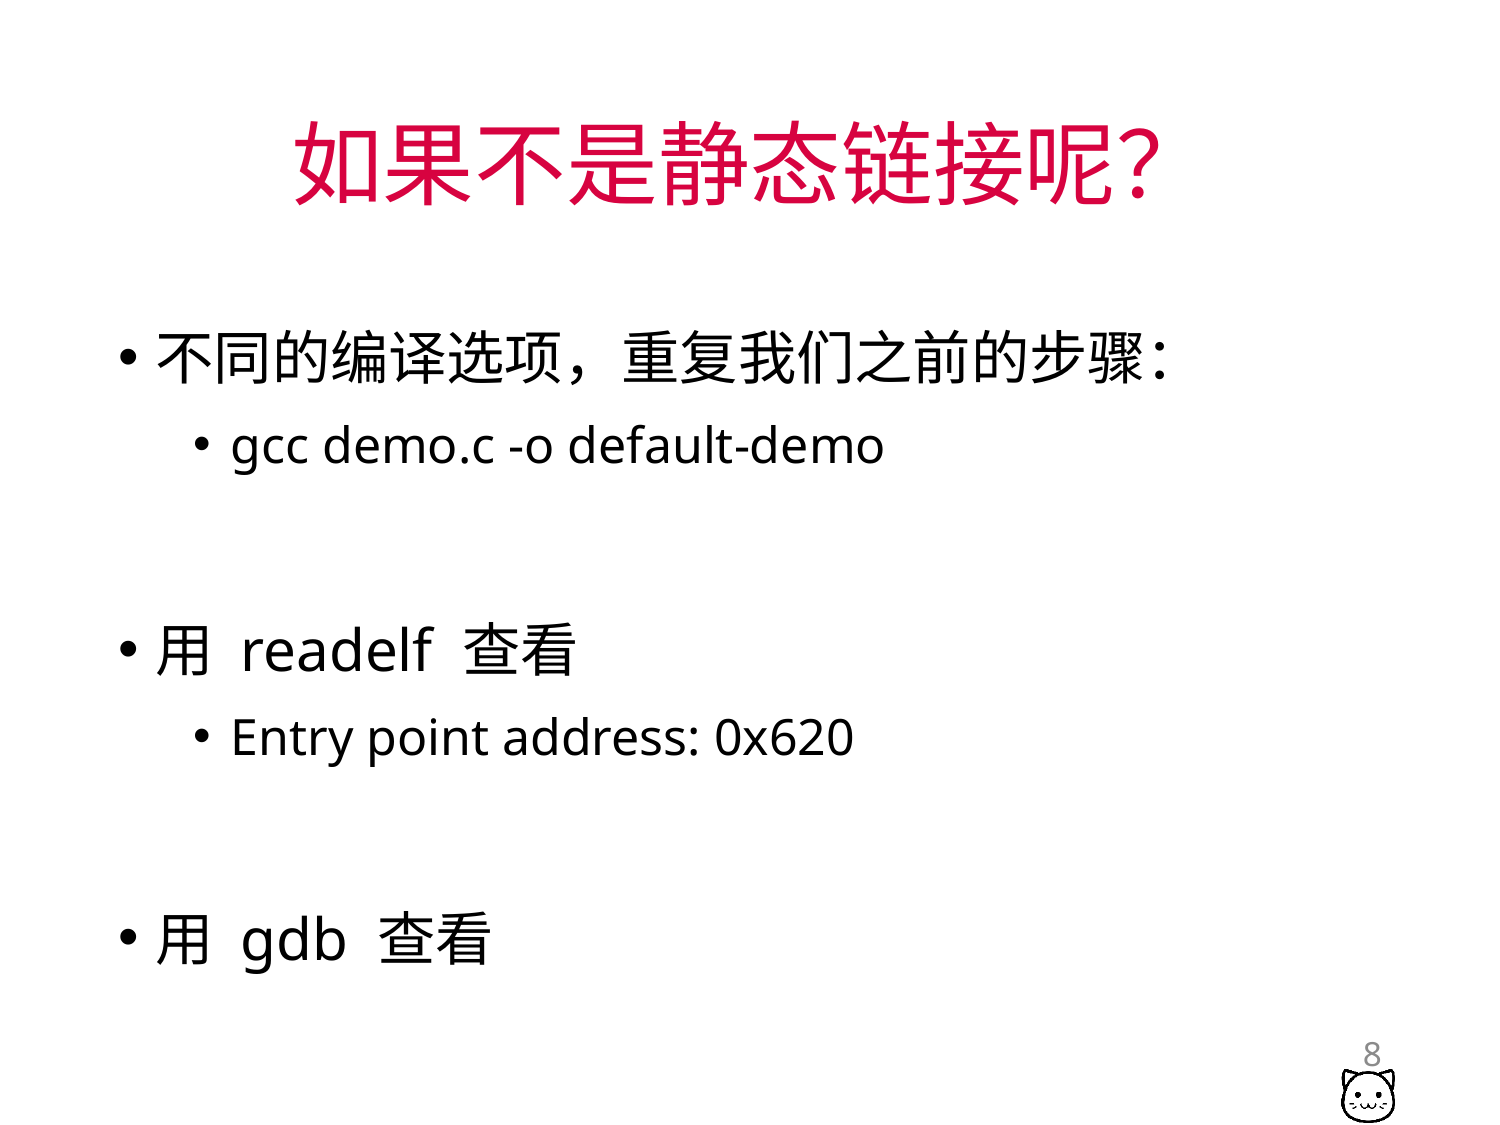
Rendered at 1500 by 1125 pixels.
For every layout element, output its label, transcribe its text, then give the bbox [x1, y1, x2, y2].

title 如果不是静态链接呢？ [103, 59, 1397, 278]
list 不同的编译选项，重复我们之前的步骤： gcc demo.c -o default-demo 用 readelf 查看 Entry point address: 0x620 用 gdb 查看 [103, 299, 1397, 1014]
slide_number 8 [1059, 1025, 1397, 1086]
picture [1341, 1086, 1395, 1123]
